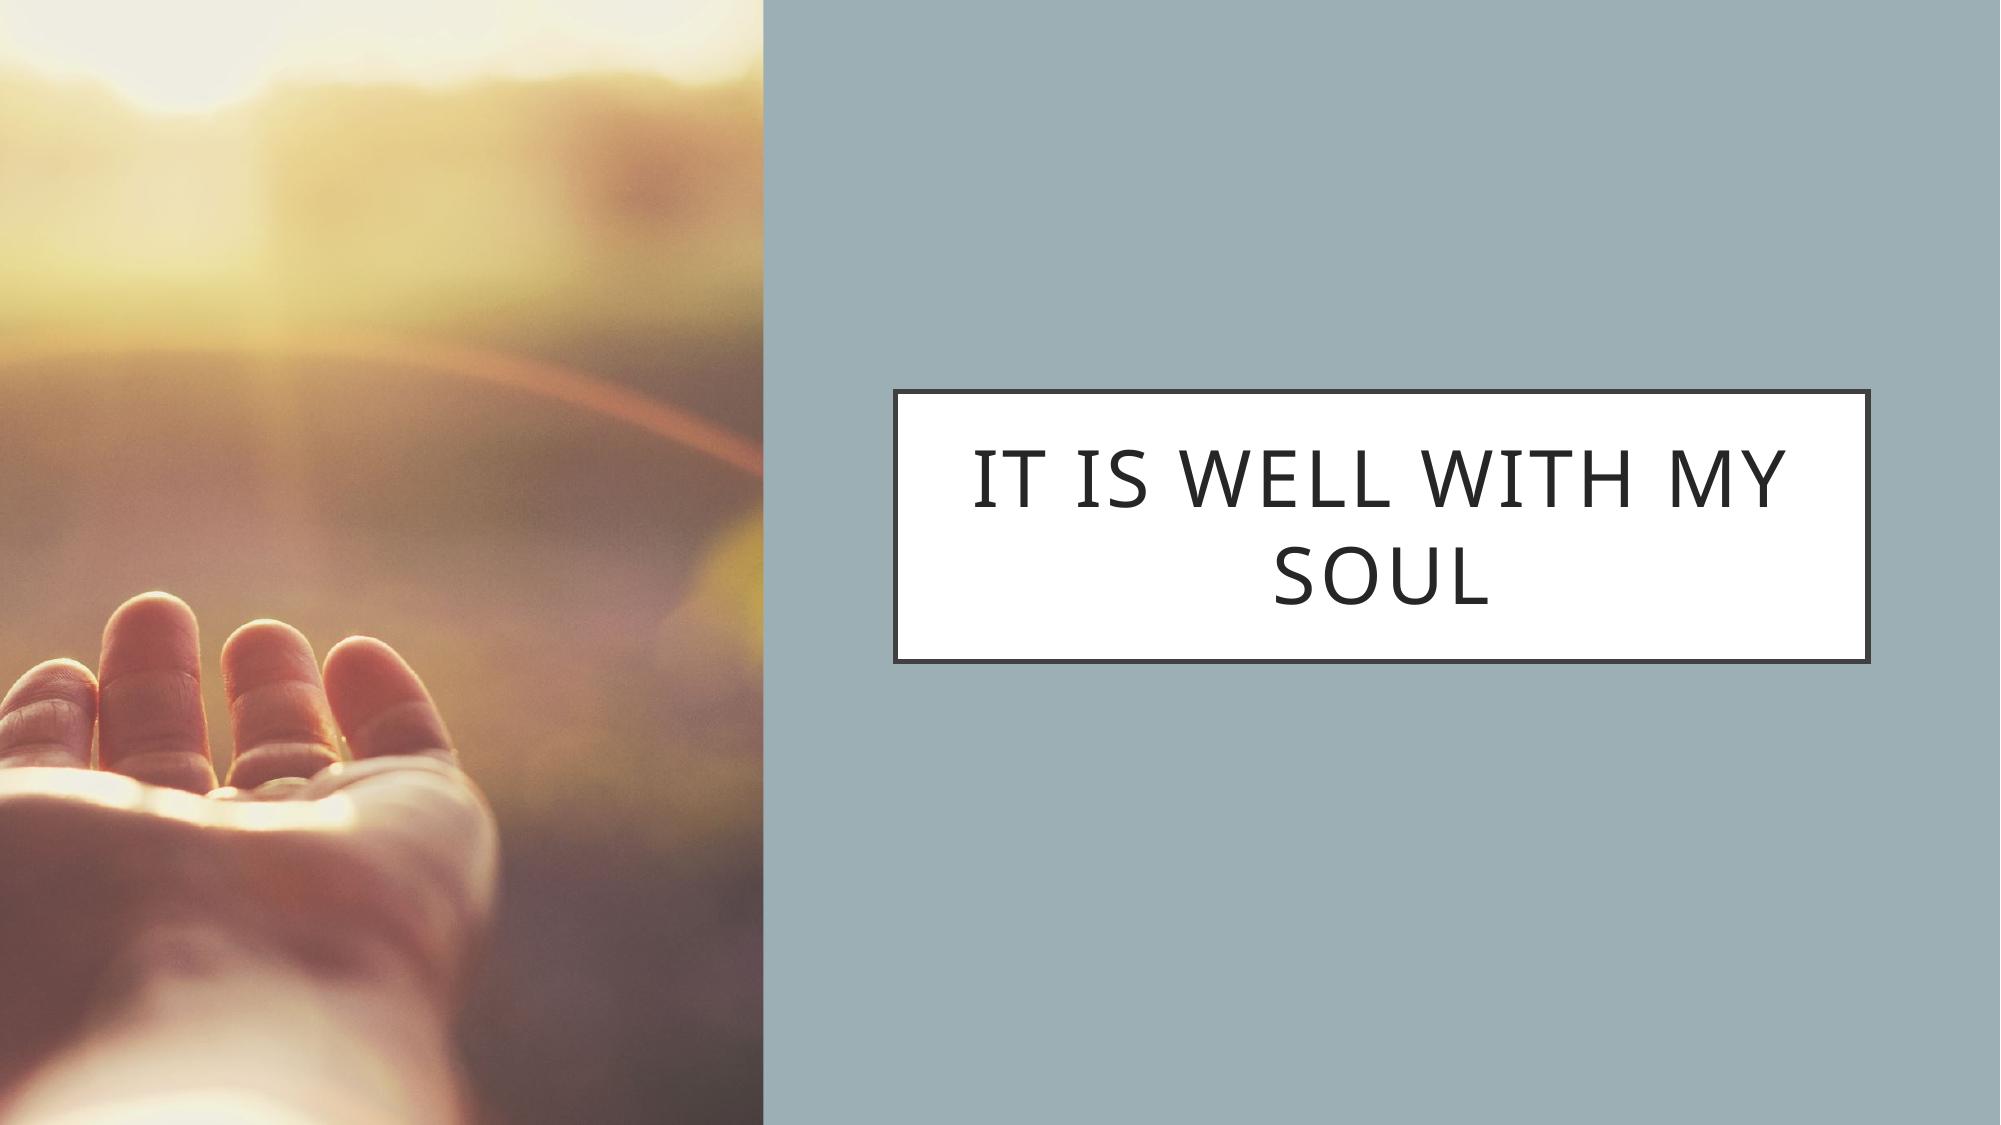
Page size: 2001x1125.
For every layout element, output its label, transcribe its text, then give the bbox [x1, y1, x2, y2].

title It is well with my Soul [893, 389, 1871, 664]
picture [0, 0, 764, 1125]
